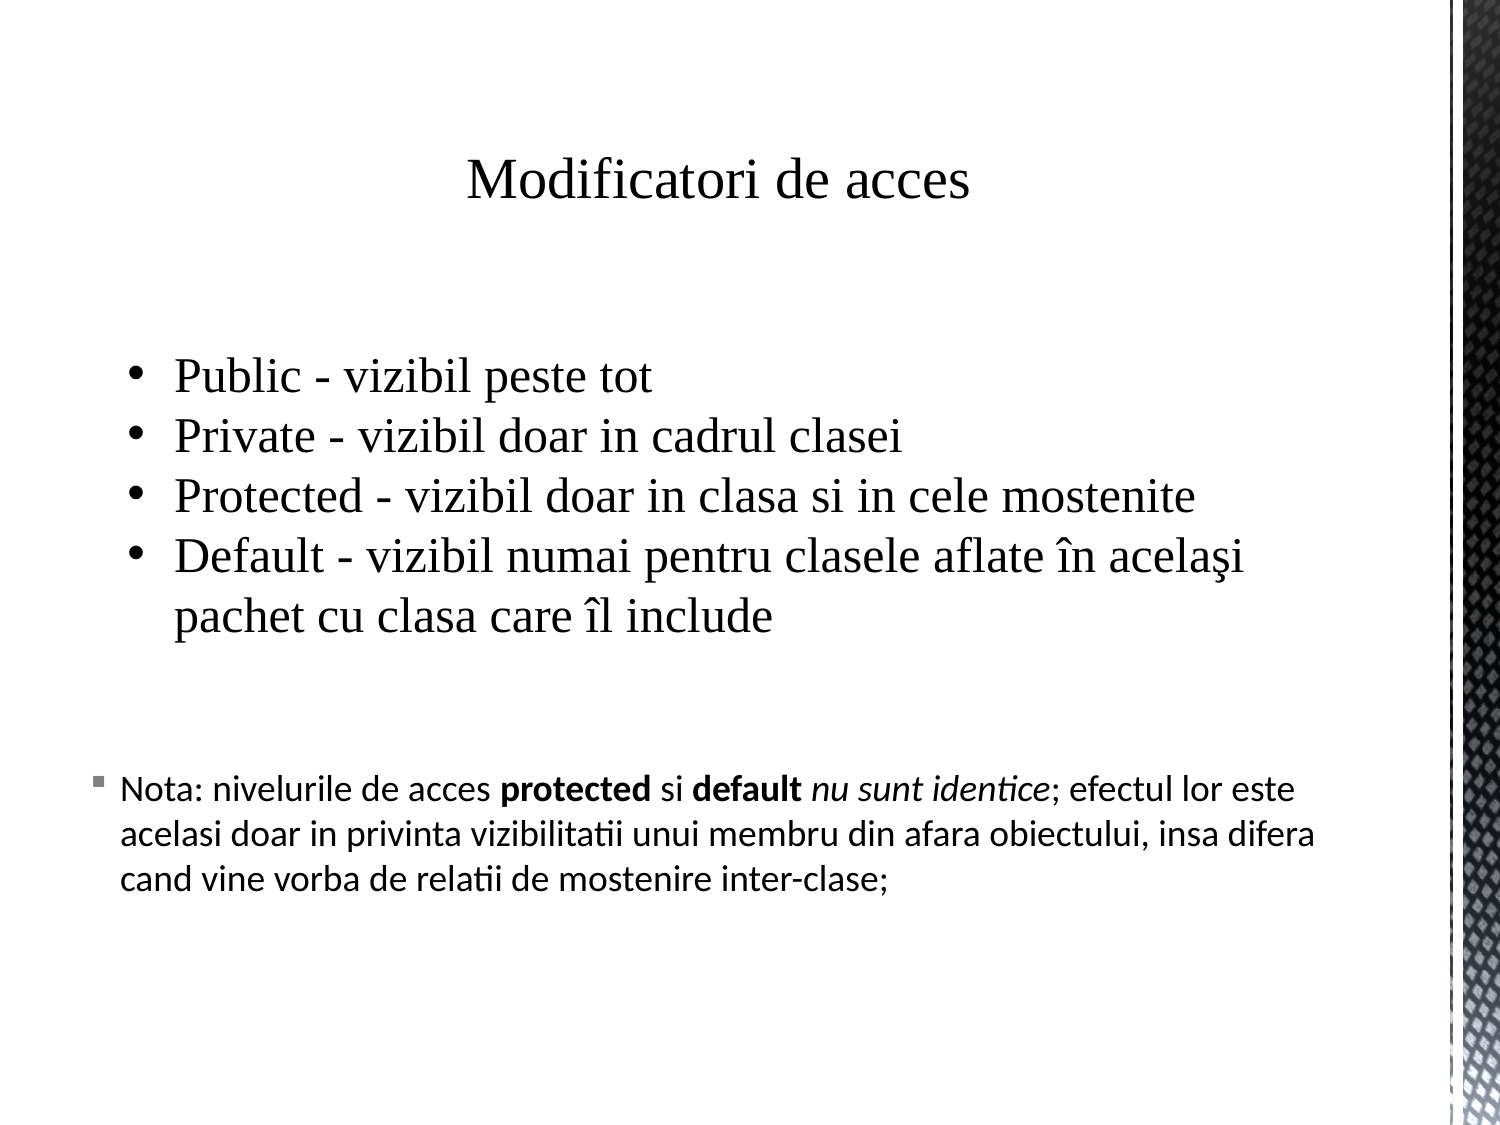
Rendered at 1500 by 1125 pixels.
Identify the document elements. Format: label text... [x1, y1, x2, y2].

title Modificatori de acces [174, 75, 1263, 274]
text_box Public - vizibil peste tot Private - vizibil doar in cadrul clasei Protected - vizibil doar in clasa si in cele mostenite Default - vizibil numai pentru clasele aflate în acelaşi pachet cu clasa care îl include [112, 274, 1350, 710]
picture [1447, 0, 1500, 1125]
list Nota: nivelurile de acces protected si default nu sunt identice; efectul lor este acelasi doar in privinta vizibilitatii unui membru din afara obiectului, insa difera cand vine vorba de relatii de mostenire inter-clase; [75, 650, 1363, 1013]
